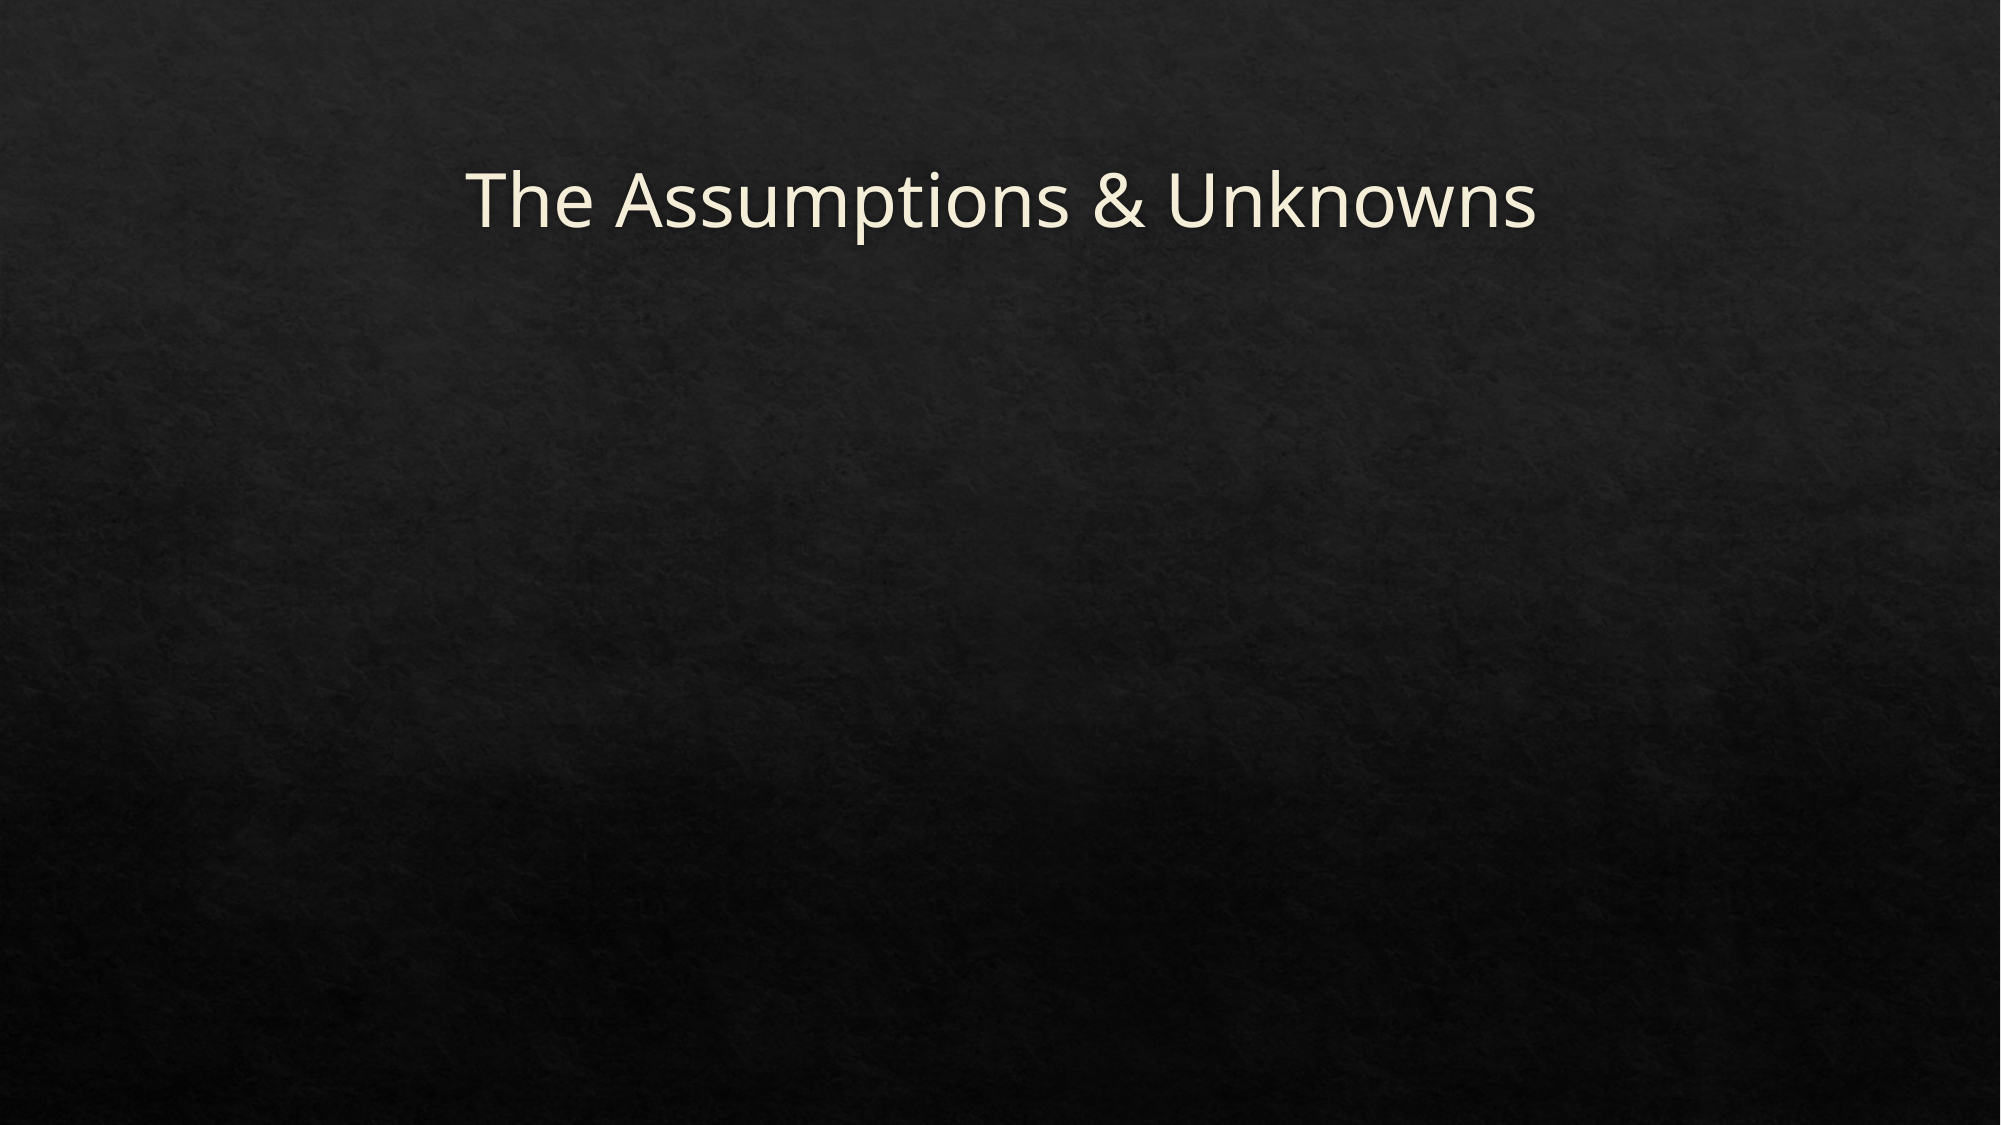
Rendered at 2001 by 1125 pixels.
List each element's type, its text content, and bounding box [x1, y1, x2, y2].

title The Assumptions & Unknowns [149, 99, 1849, 307]
